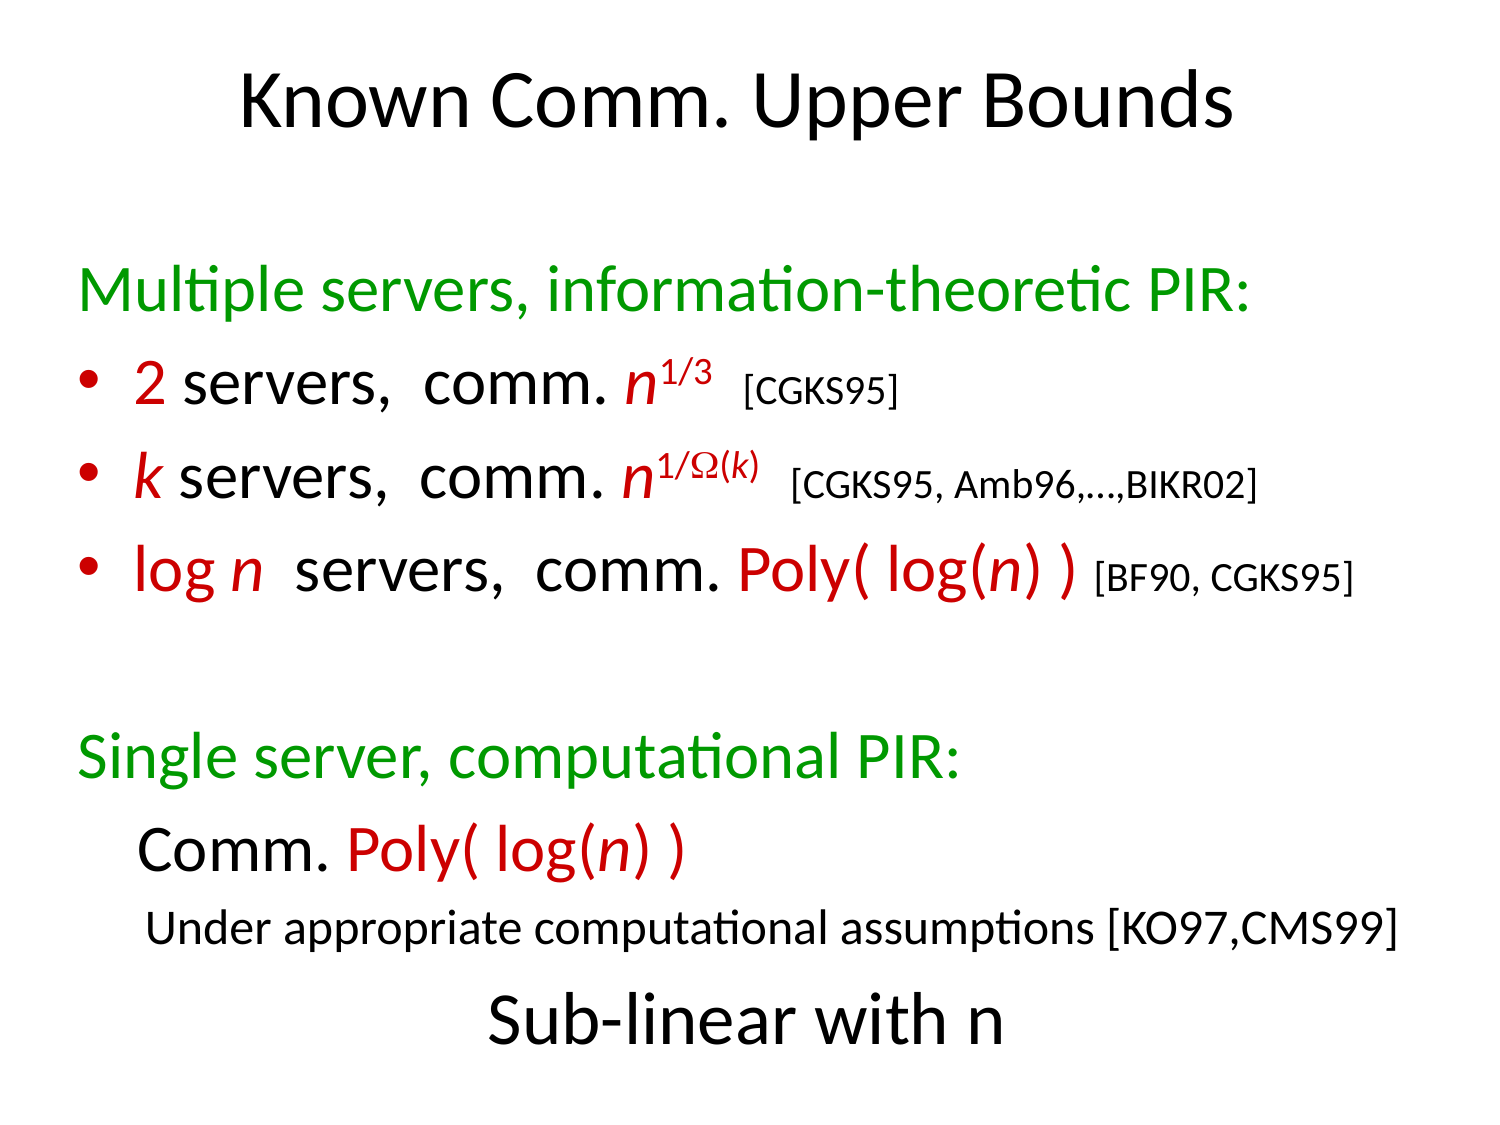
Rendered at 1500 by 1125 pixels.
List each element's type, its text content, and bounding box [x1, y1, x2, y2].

list Multiple servers, information-theoretic PIR: 2 servers, comm. n1/3 [CGKS95] k servers, comm. n1/(k) [CGKS95, Amb96,…,BIKR02] log n servers, comm. Poly( log(n) ) [BF90, CGKS95] Single server, computational PIR: Comm. Poly( log(n) ) Under appropriate computational assumptions [KO97,CMS99] [62, 237, 1438, 963]
text_box Sub-linear with n [473, 962, 1022, 1068]
title Known Comm. Upper Bounds [99, 0, 1375, 188]
